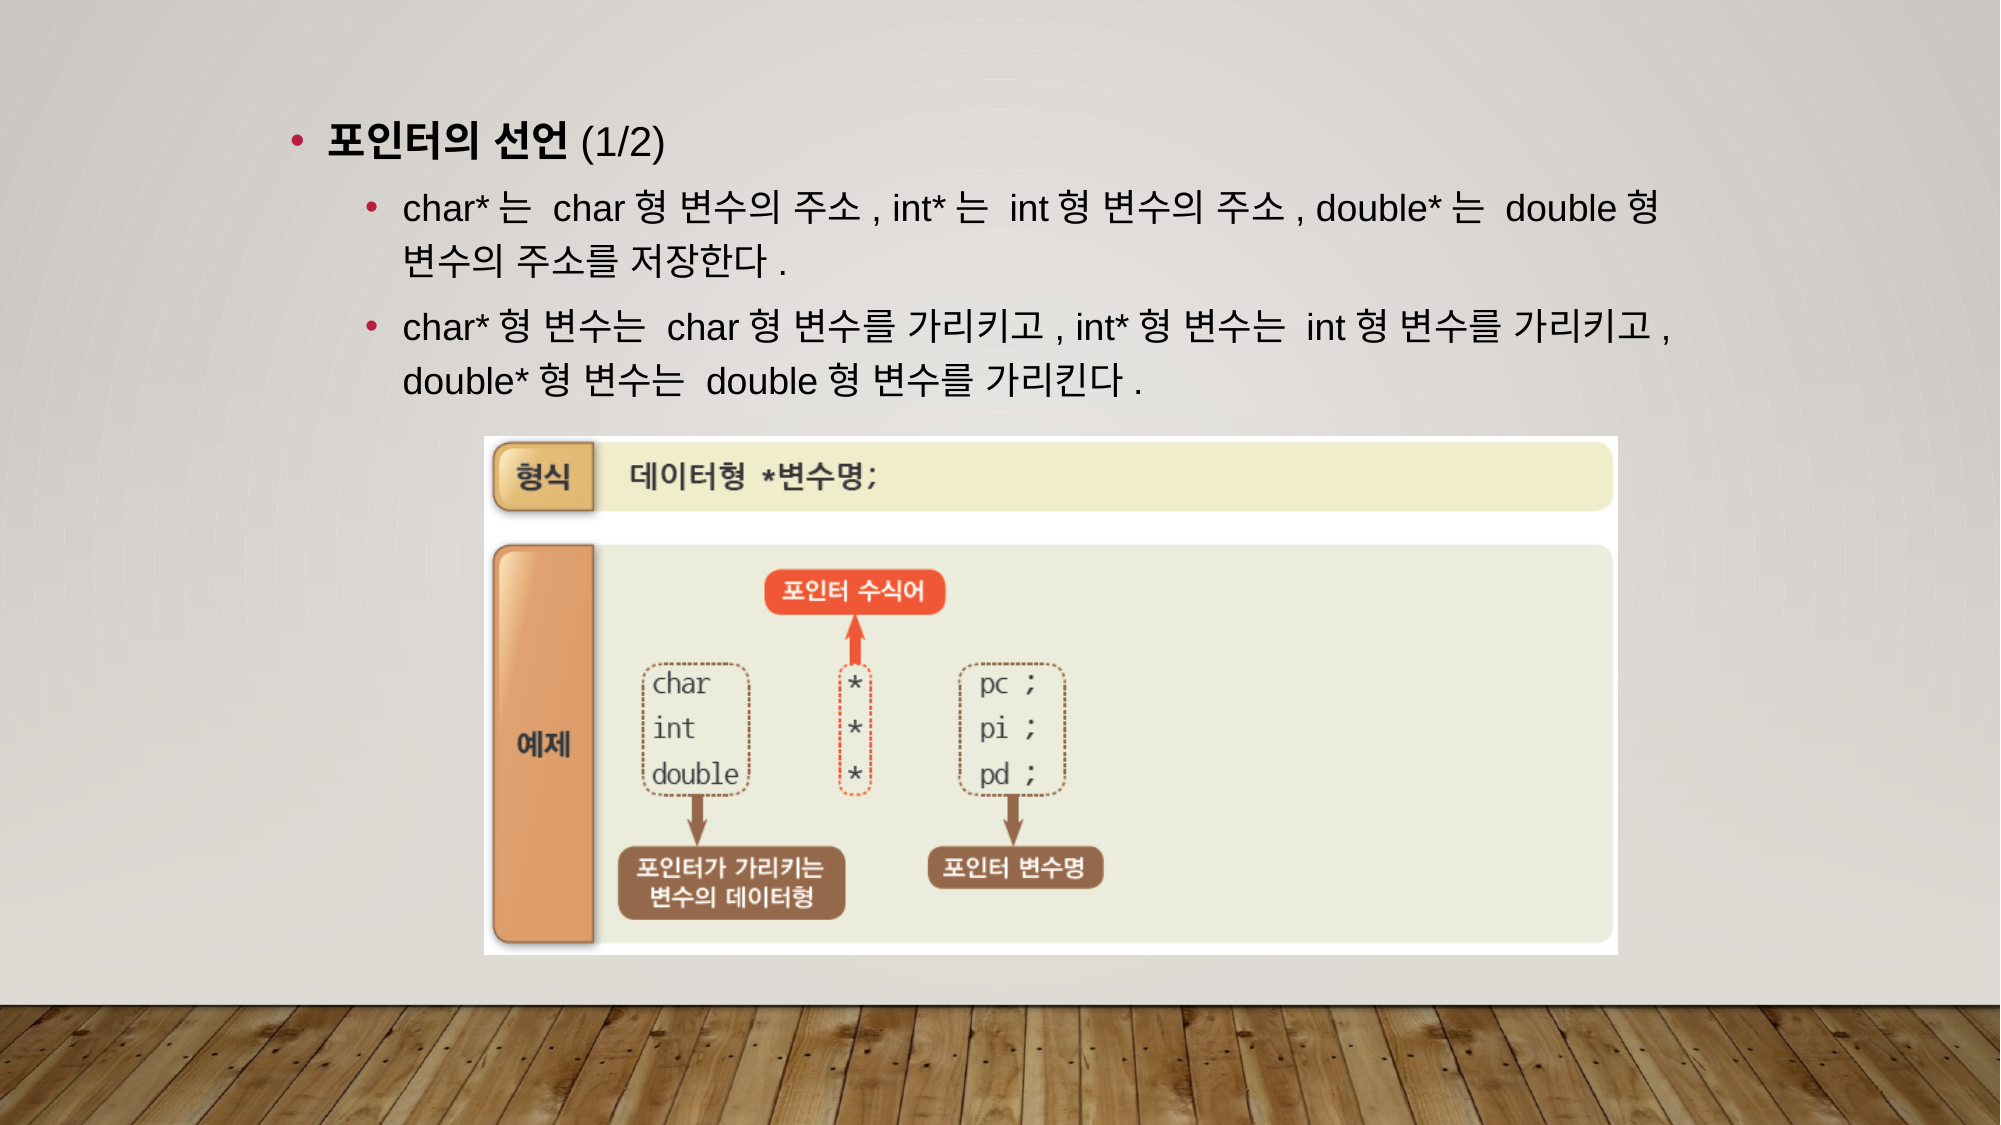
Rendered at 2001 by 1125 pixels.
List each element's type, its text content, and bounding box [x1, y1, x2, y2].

picture [484, 436, 1618, 955]
text_box 포인터의 선언(1/2) char*는 char형 변수의 주소, int*는 int형 변수의 주소, double*는 double형 변수의 주소를 저장한다. char*형 변수는 char형 변수를 가리키고, int*형 변수는 int형 변수를 가리키고, double*형 변수는 double형 변수를 가리킨다. [275, 97, 1788, 885]
picture [0, 1005, 2000, 1125]
